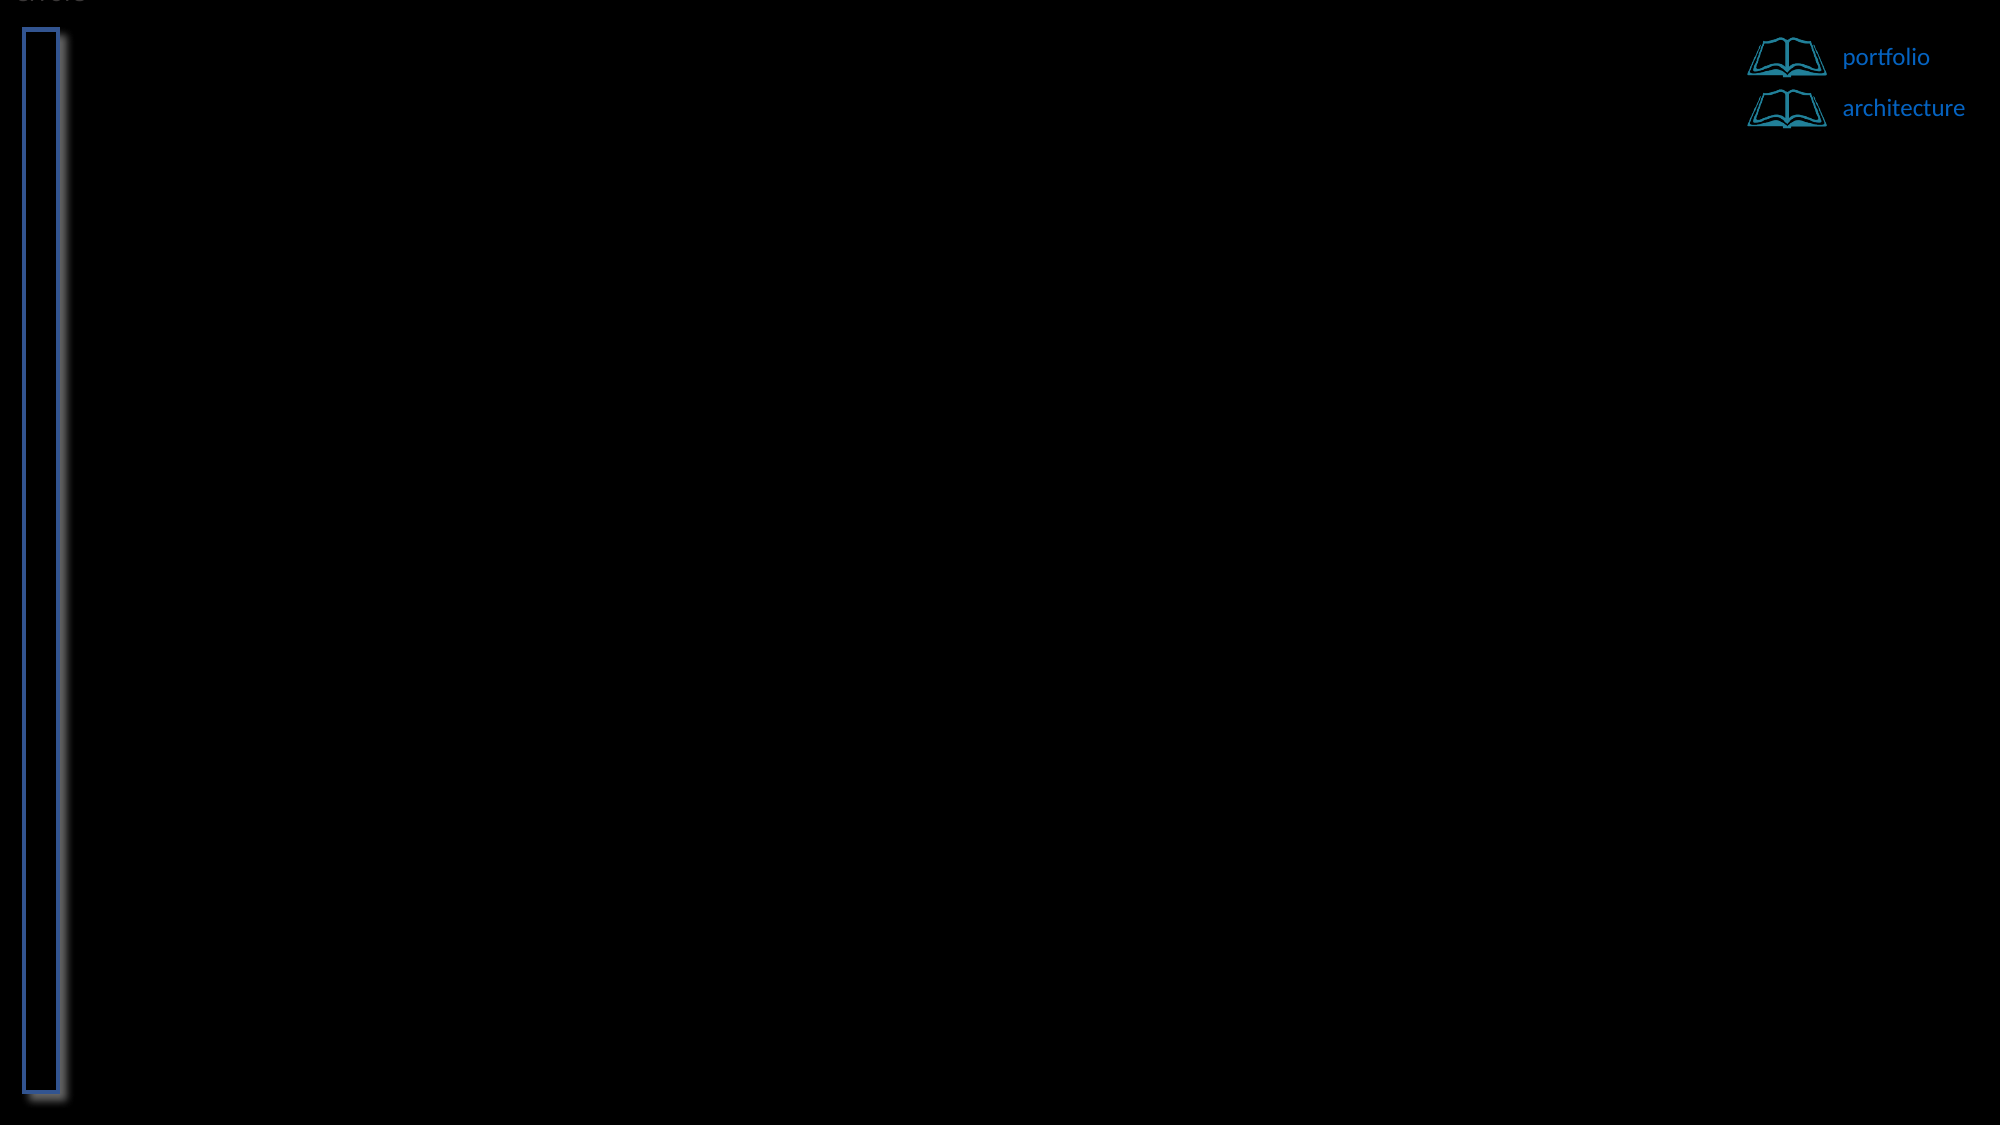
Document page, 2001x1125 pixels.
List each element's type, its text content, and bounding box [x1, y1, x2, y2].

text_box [59, 31, 70, 149]
title 1. errors [0, 0, 123, 149]
text_box [23, 28, 59, 1093]
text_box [1745, 84, 1983, 131]
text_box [1745, 32, 1947, 80]
